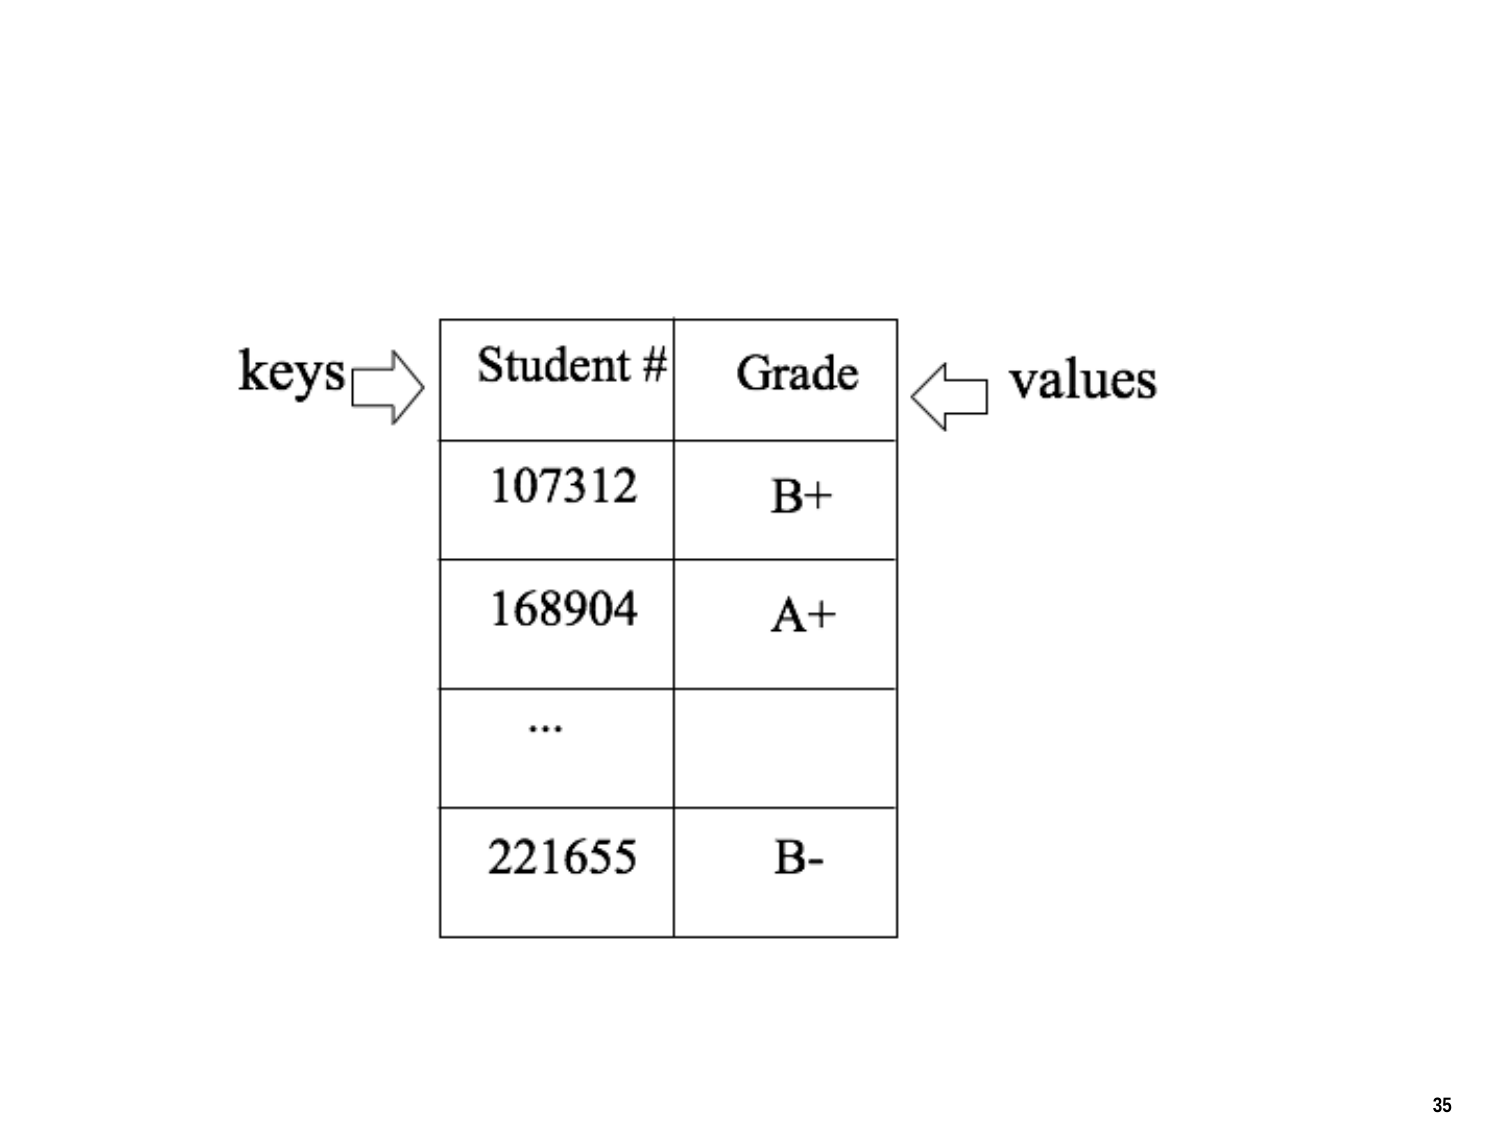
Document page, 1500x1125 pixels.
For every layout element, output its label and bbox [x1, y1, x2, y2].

list [206, 290, 1170, 969]
